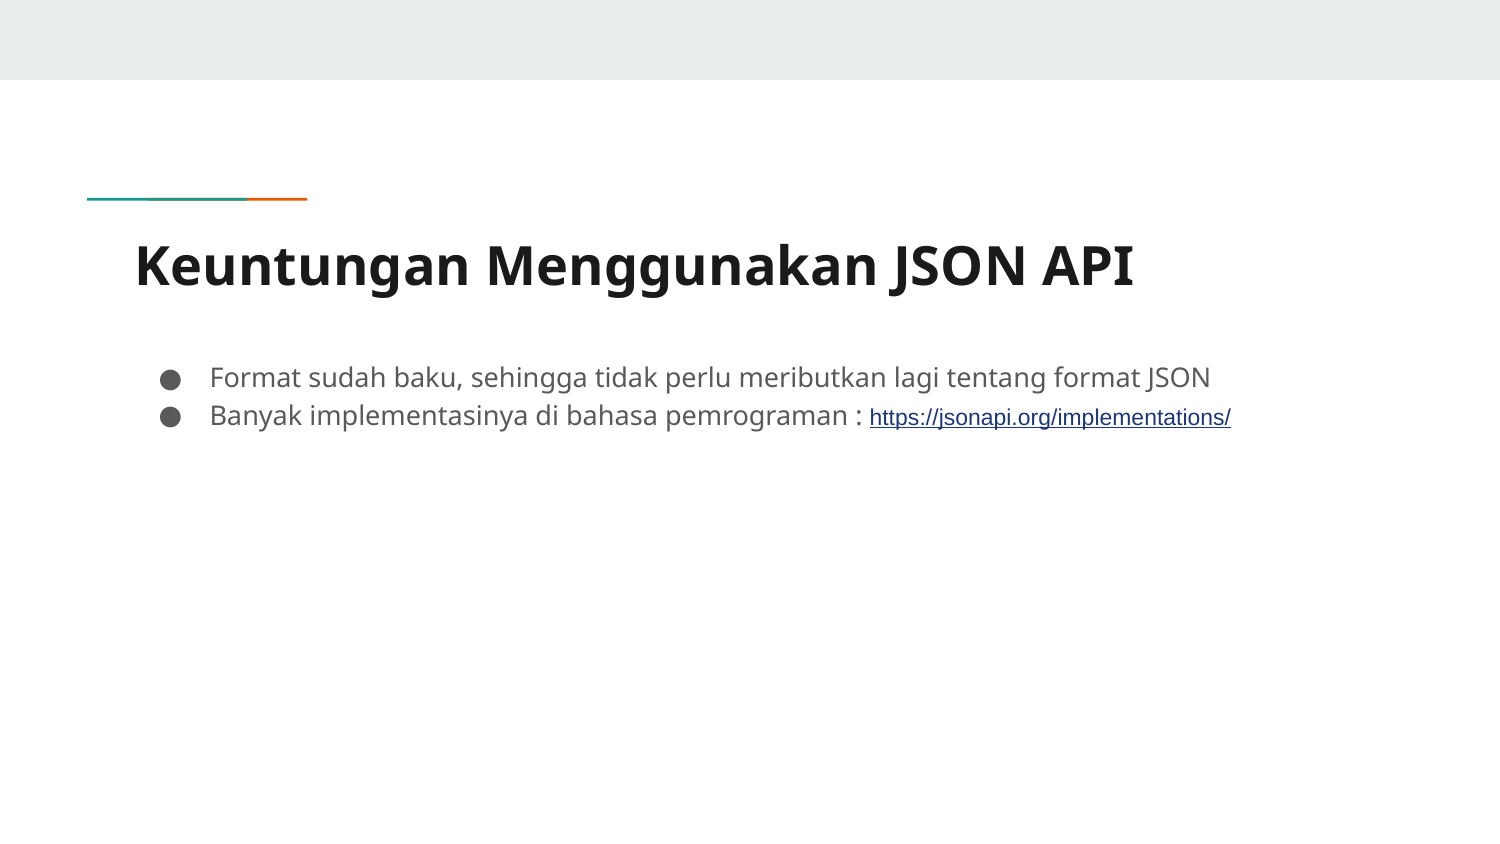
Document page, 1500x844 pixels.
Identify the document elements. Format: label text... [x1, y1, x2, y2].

title Keuntungan Menggunakan JSON API [119, 216, 1381, 305]
list Format sudah baku, sehingga tidak perlu meributkan lagi tentang format JSON Banyak implementasinya di bahasa pemrograman : https://jsonapi.org/implementations/ [119, 341, 1381, 712]
